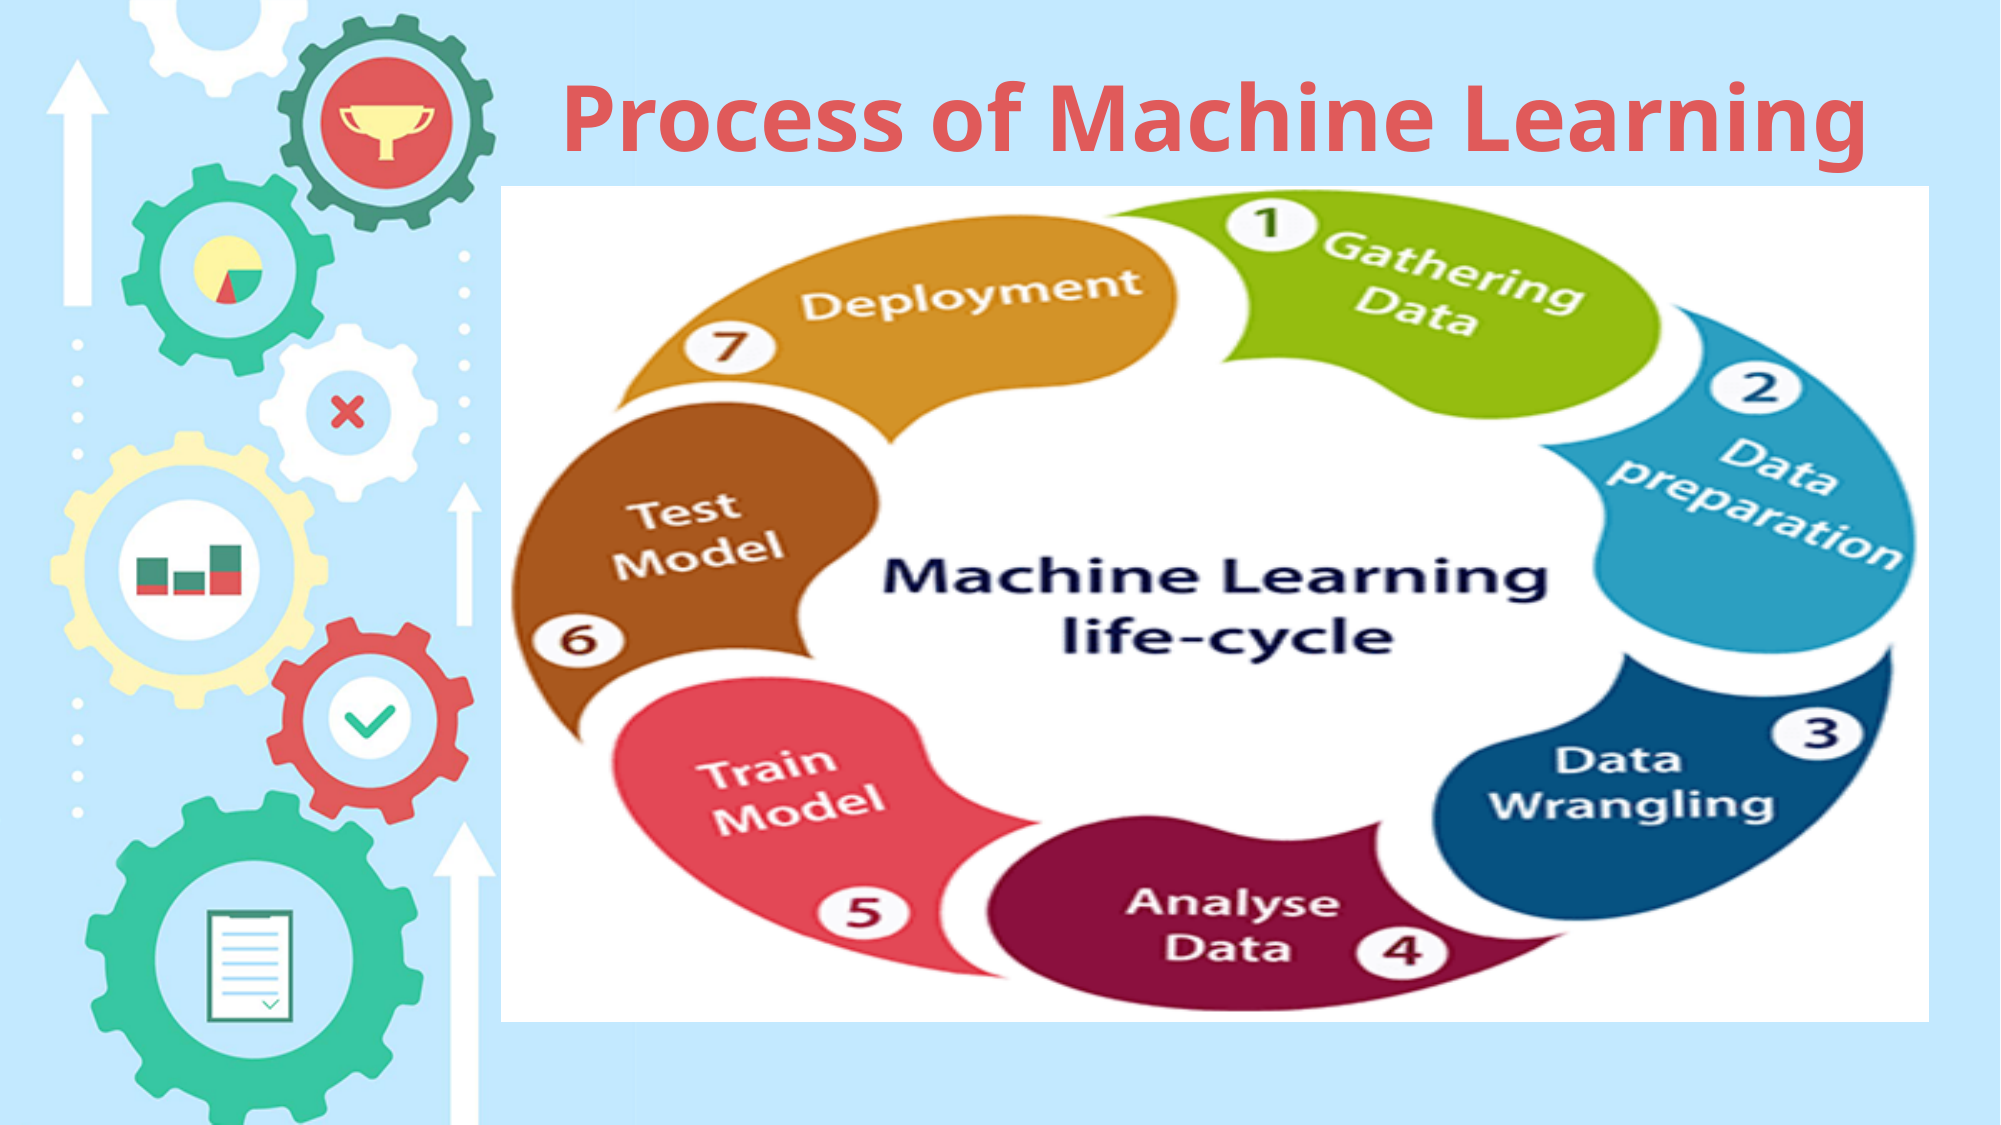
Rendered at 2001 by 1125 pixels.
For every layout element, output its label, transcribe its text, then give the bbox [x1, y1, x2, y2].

title Process of Machine Learning [507, 28, 1923, 185]
picture [0, 0, 2001, 1125]
